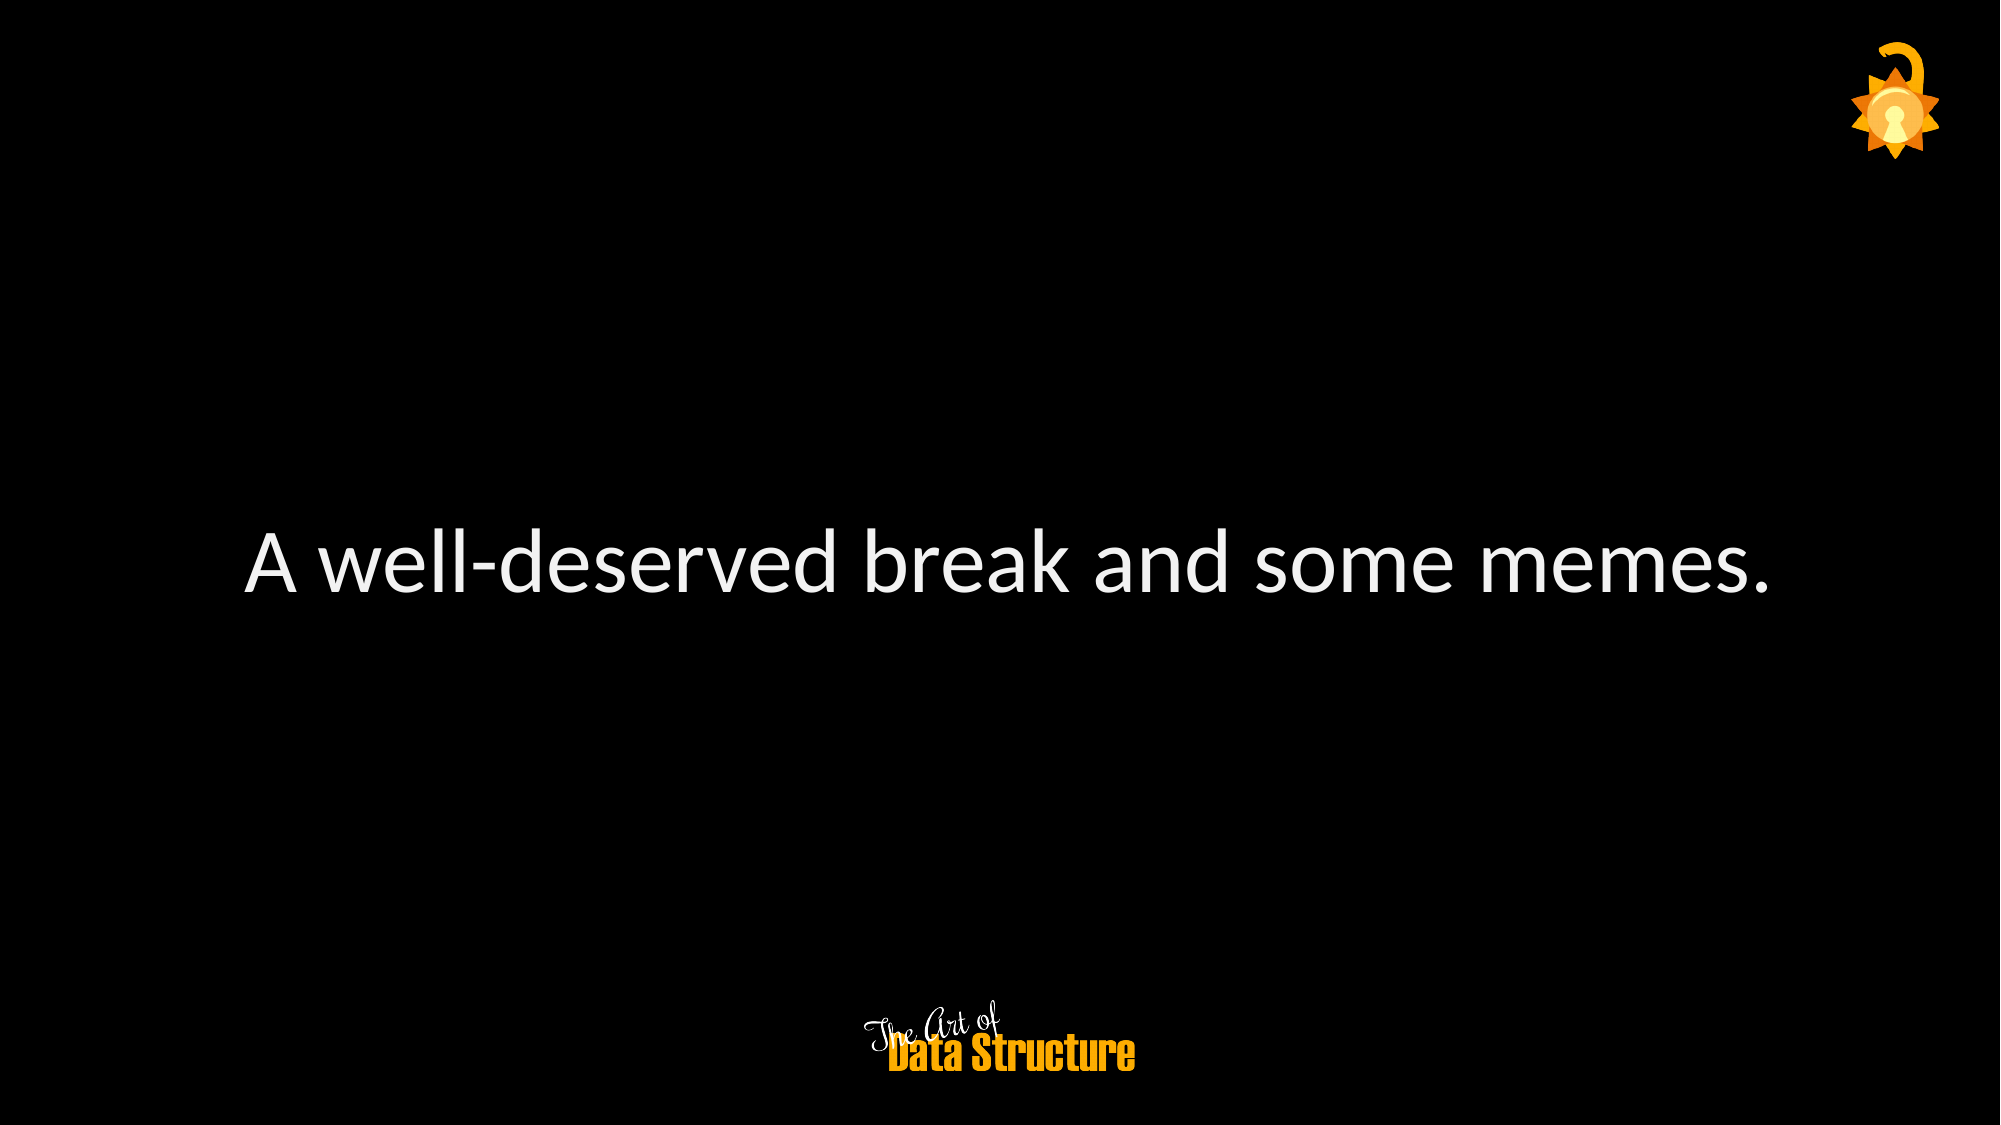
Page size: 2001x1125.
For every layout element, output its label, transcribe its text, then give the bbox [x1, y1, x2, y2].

picture [864, 1000, 1136, 1072]
picture [1850, 41, 1939, 159]
title A well-deserved break and some memes. [137, 453, 1863, 672]
